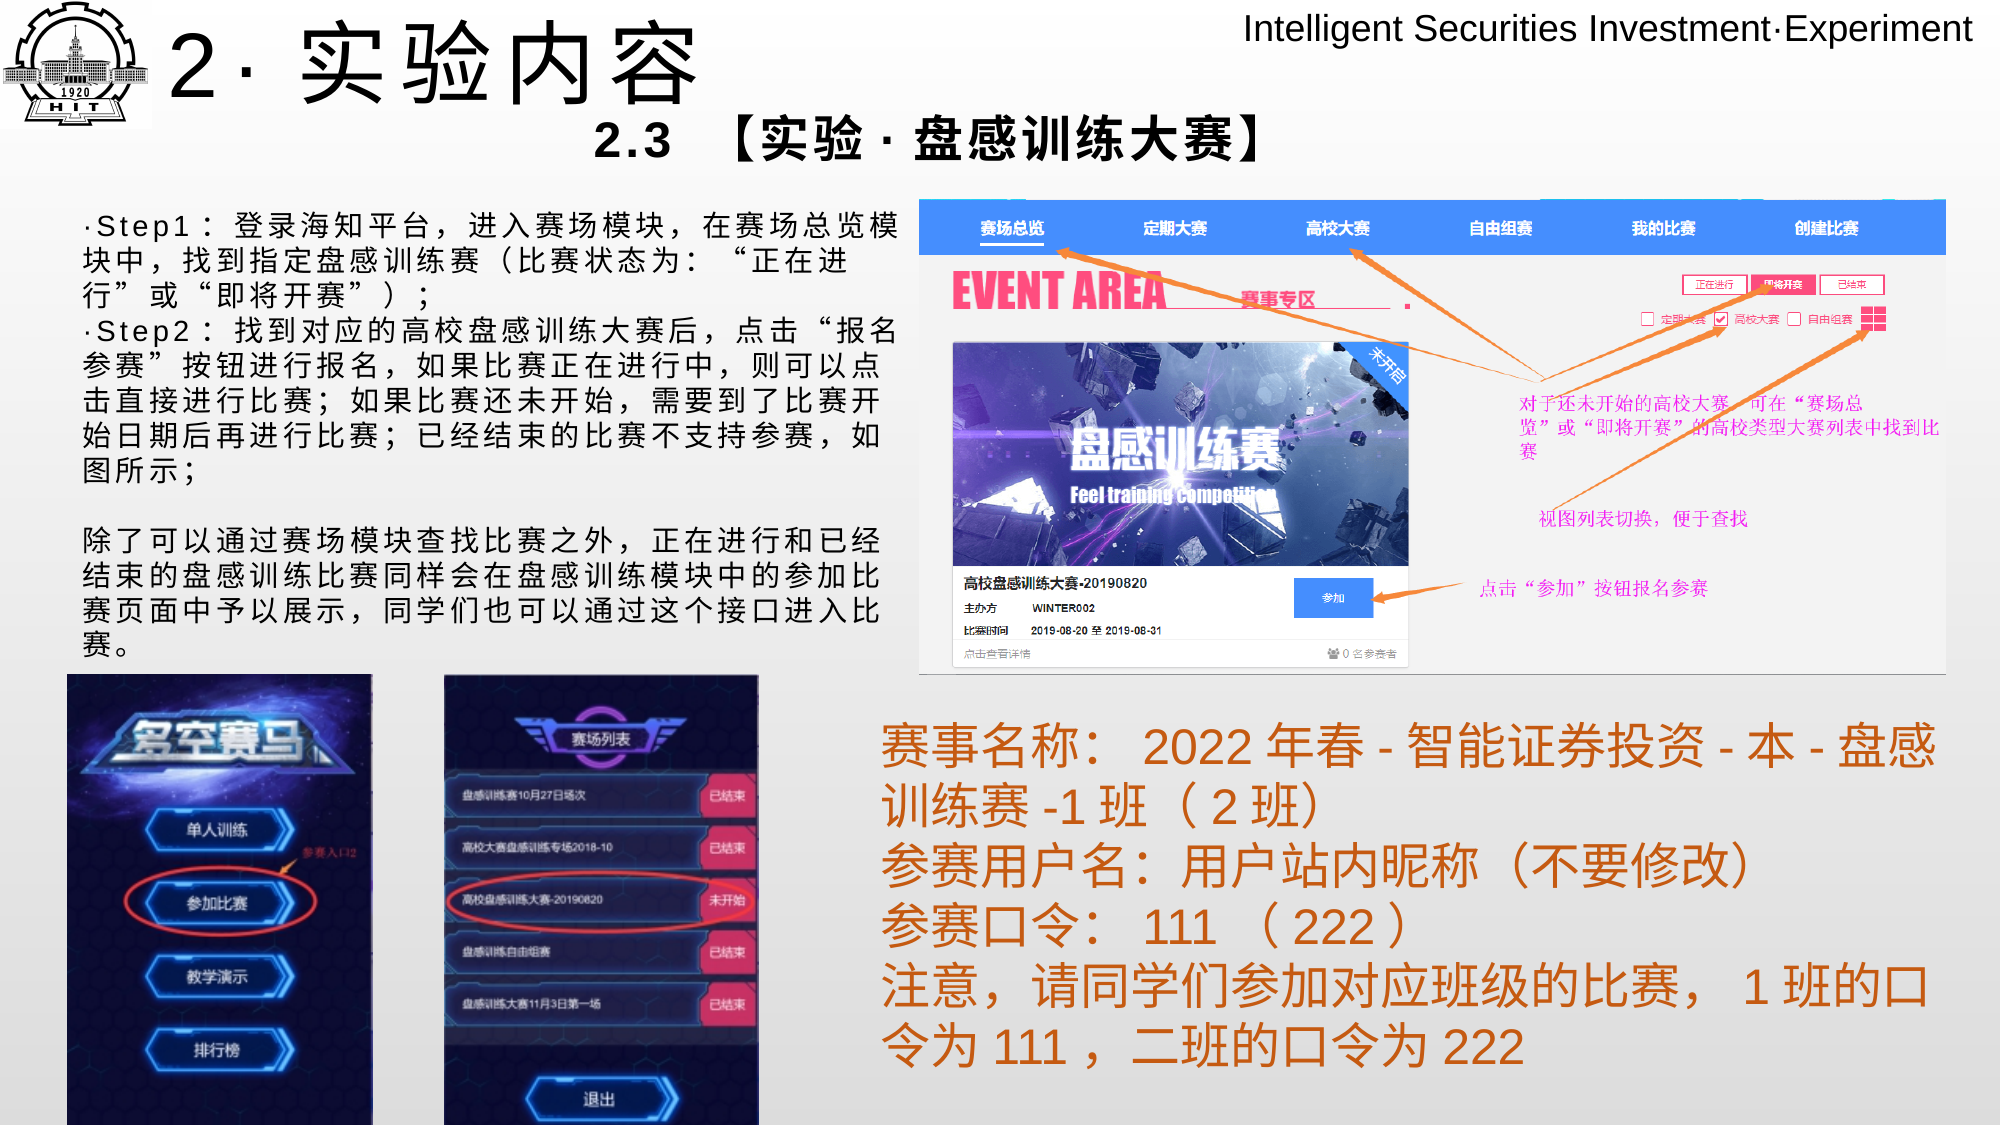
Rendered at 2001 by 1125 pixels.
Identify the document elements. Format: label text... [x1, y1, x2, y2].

text_box [847, 541, 919, 583]
picture [67, 674, 373, 1125]
title 2·实验内容 [151, 0, 1464, 147]
text_box ·Step1：登录海知平台，进入赛场模块，在赛场总览模块中，找到指定盘感训练赛（比赛状态为：“正在进行”或“即将开赛”）； ·Step2：找到对应的高校盘感训练大赛后，点击“报名参赛”按钮进行报名，如果比赛正在进行中，则可以点击直接进行比赛；如果比赛还未开始，需要到了比赛开始日期后再进行比赛；已经结束的比赛不支持参赛，如图所示； 除了可以通过赛场模块查找比赛之外，正在进行和已经结束的盘感训练比赛同样会在盘感训练模块中的参加比赛页面中予以展示，同学们也可以通过这个接口进入比赛。 [67, 199, 919, 670]
text_box 赛事名称：2022年春-智能证券投资-本-盘感训练赛-1班（2班） 参赛用户名：用户站内昵称（不要修改） 参赛口令：111（222） 注意，请同学们参加对应班级的比赛，1班的口令为111，二班的口令为222 [865, 707, 1963, 1082]
picture [919, 199, 1946, 675]
subtitle 2.3 【实验·盘感训练大赛】 [267, 101, 1611, 191]
text_box Intelligent Securities Investment·Experiment [1464, 0, 1999, 57]
picture [0, 0, 151, 129]
picture [444, 674, 759, 1125]
